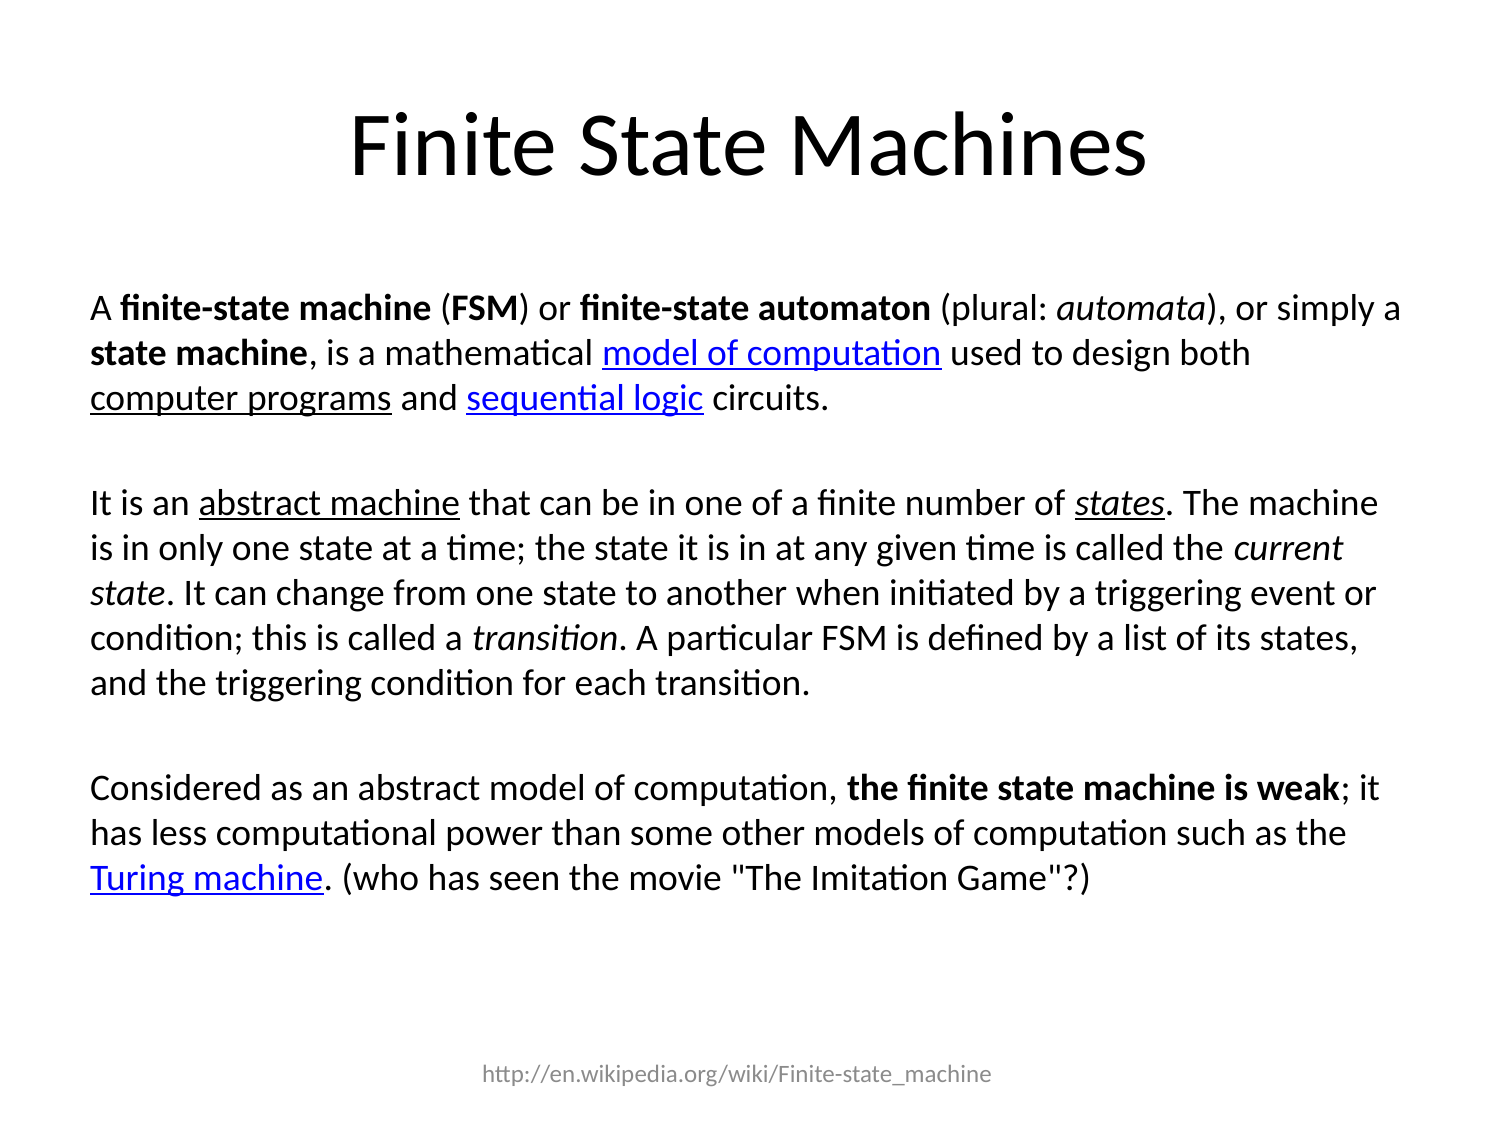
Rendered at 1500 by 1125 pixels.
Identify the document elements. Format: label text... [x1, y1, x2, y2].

footer http://en.wikipedia.org/wiki/Finite-state_machine [187, 1042, 1288, 1103]
title Finite State Machines [75, 45, 1425, 233]
list A finite-state machine (FSM) or finite-state automaton (plural: automata), or simply a state machine, is a mathematical model of computation used to design both computer programs and sequential logic circuits. It is an abstract machine that can be in one of a finite number of states. The machine is in only one state at a time; the state it is in at any given time is called the current state. It can change from one state to another when initiated by a triggering event or condition; this is called a transition. A particular FSM is defined by a list of its states, and the triggering condition for each transition. Considered as an abstract model of computation, the finite state machine is weak; it has less computational power than some other models of computation such as the Turing machine. (who has seen the movie "The Imitation Game"?) [75, 275, 1425, 1005]
